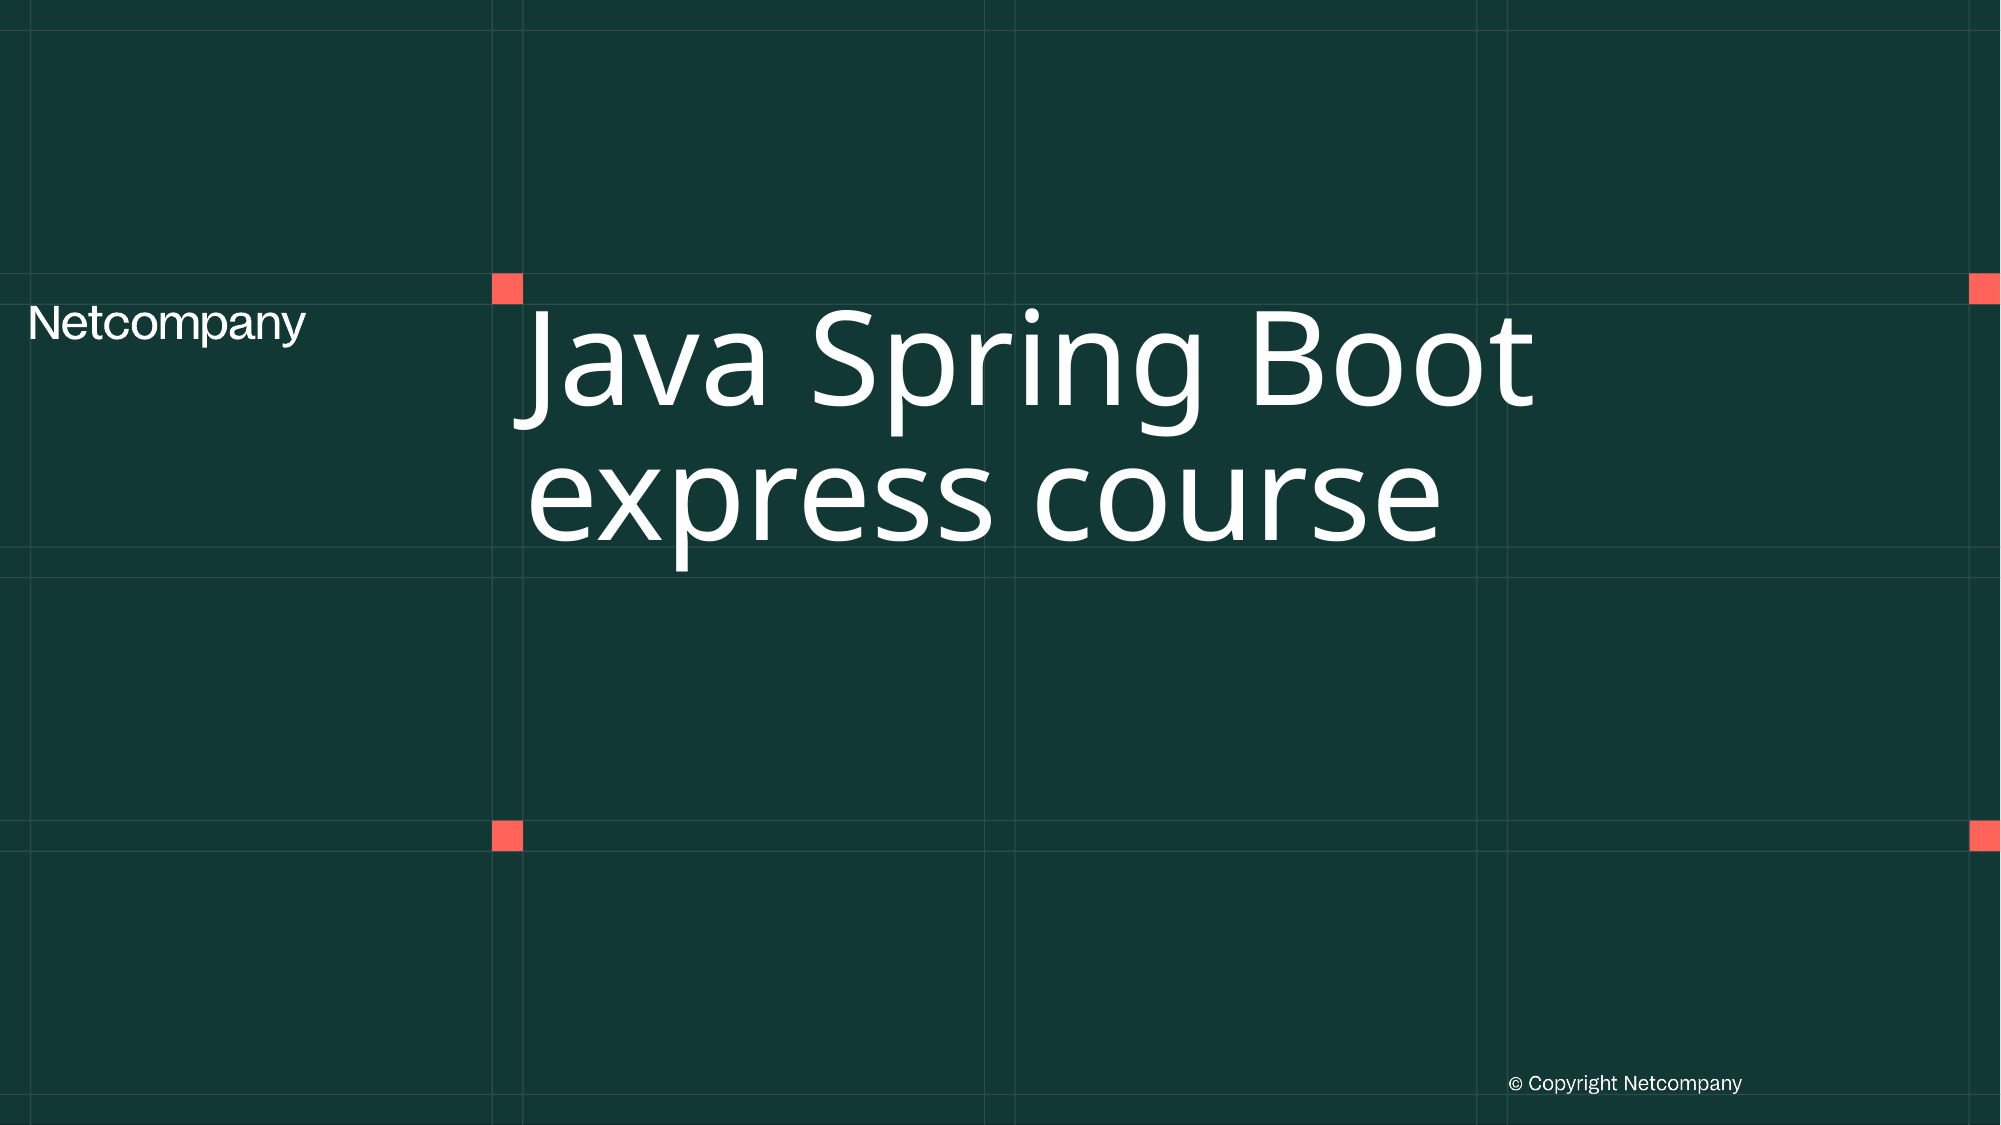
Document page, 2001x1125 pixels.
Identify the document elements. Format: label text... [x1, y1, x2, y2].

picture [1509, 1075, 1742, 1094]
title Java Spring Boot express course [491, 273, 2000, 852]
